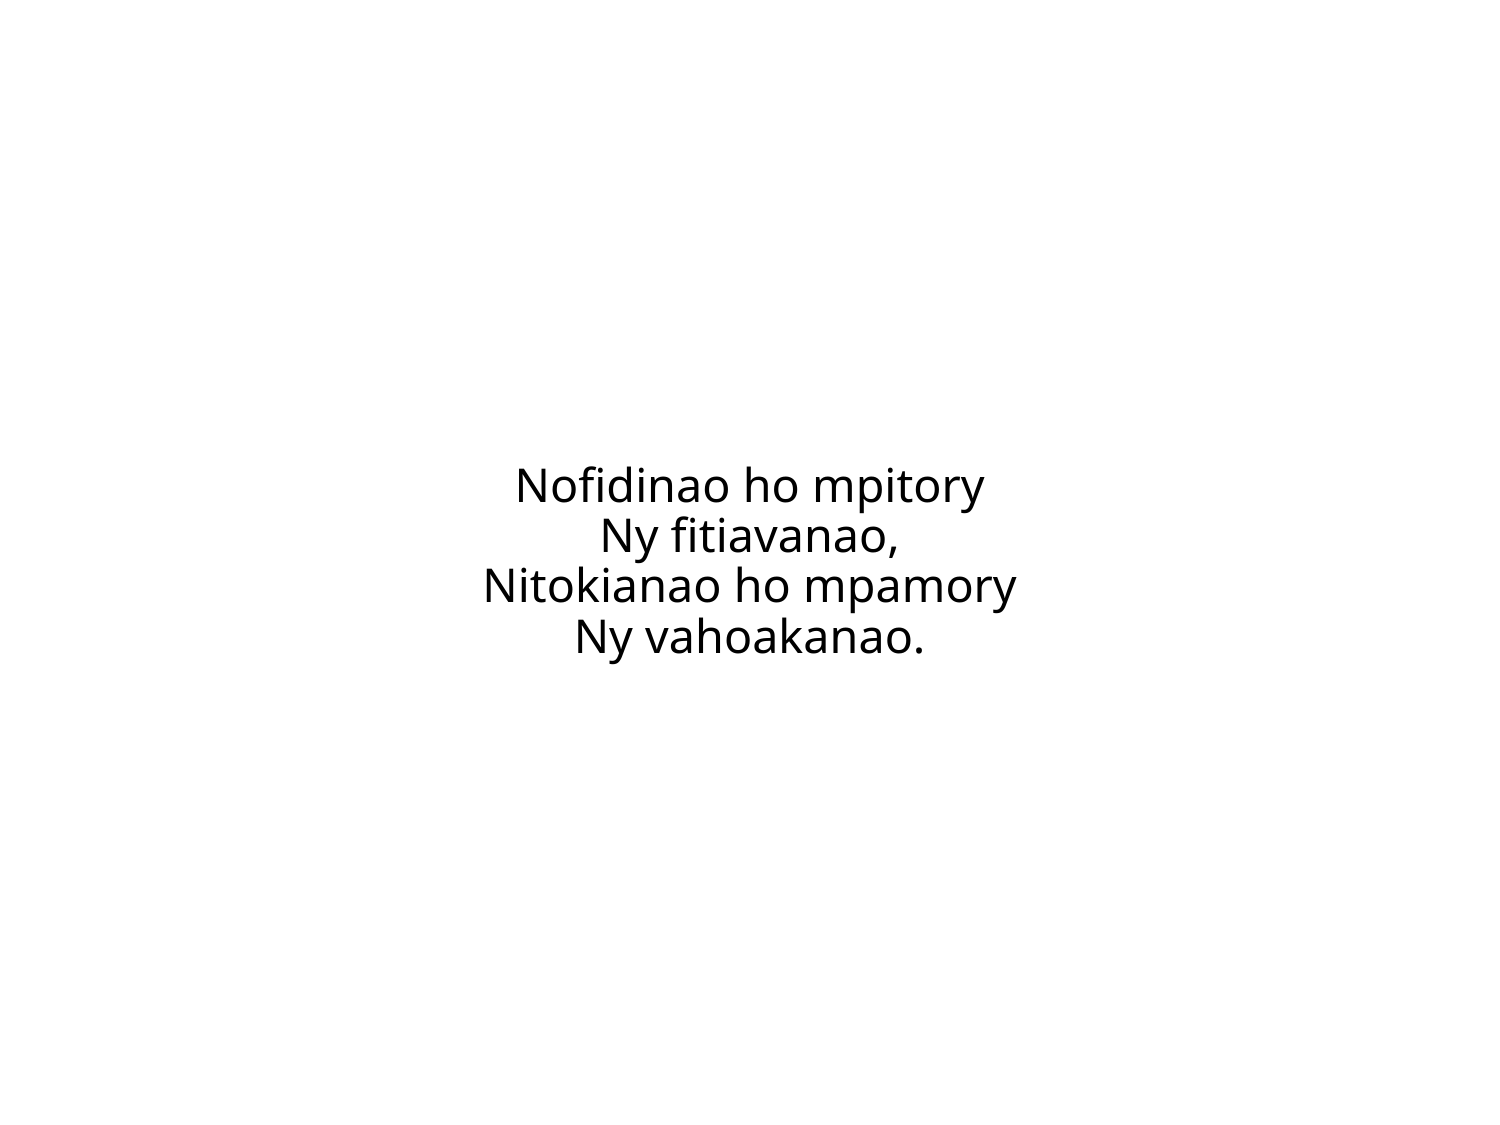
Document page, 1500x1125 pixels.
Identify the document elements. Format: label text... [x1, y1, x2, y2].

title Nofidinao ho mpitory Ny fitiavanao, Nitokianao ho mpamory Ny vahoakanao. [103, 453, 1397, 672]
